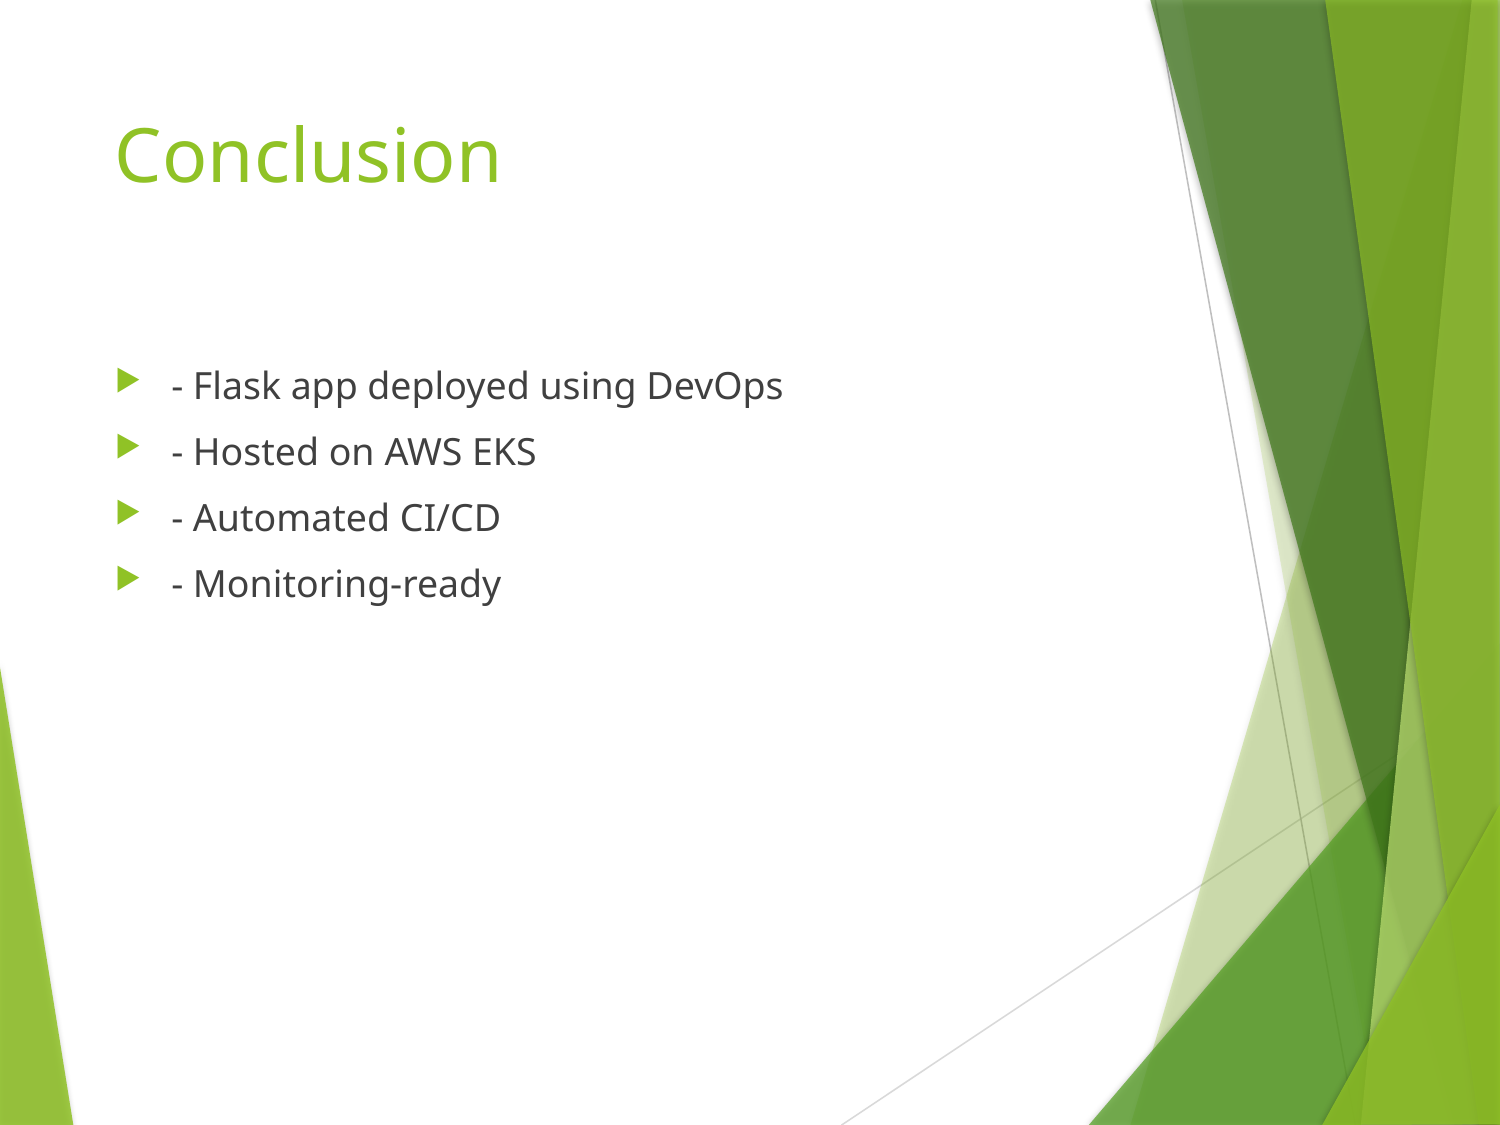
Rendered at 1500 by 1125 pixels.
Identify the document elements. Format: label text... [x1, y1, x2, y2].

title Conclusion [99, 99, 1142, 317]
list - Flask app deployed using DevOps - Hosted on AWS EKS - Automated CI/CD - Monitoring-ready [99, 354, 1142, 992]
